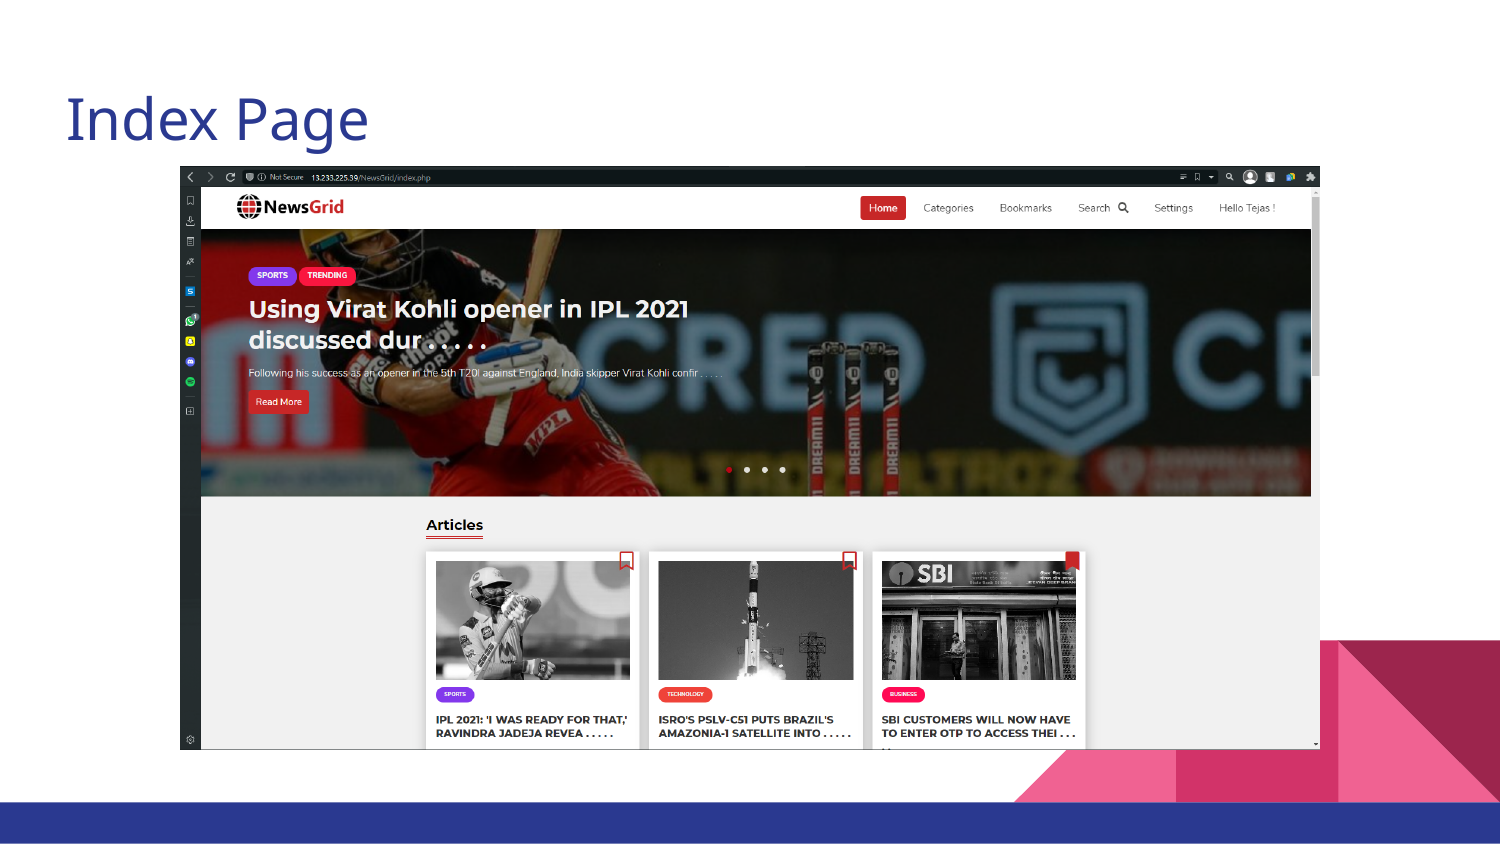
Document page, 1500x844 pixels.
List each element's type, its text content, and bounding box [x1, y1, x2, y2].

picture [179, 166, 1320, 750]
title Index Page [51, 67, 1449, 167]
